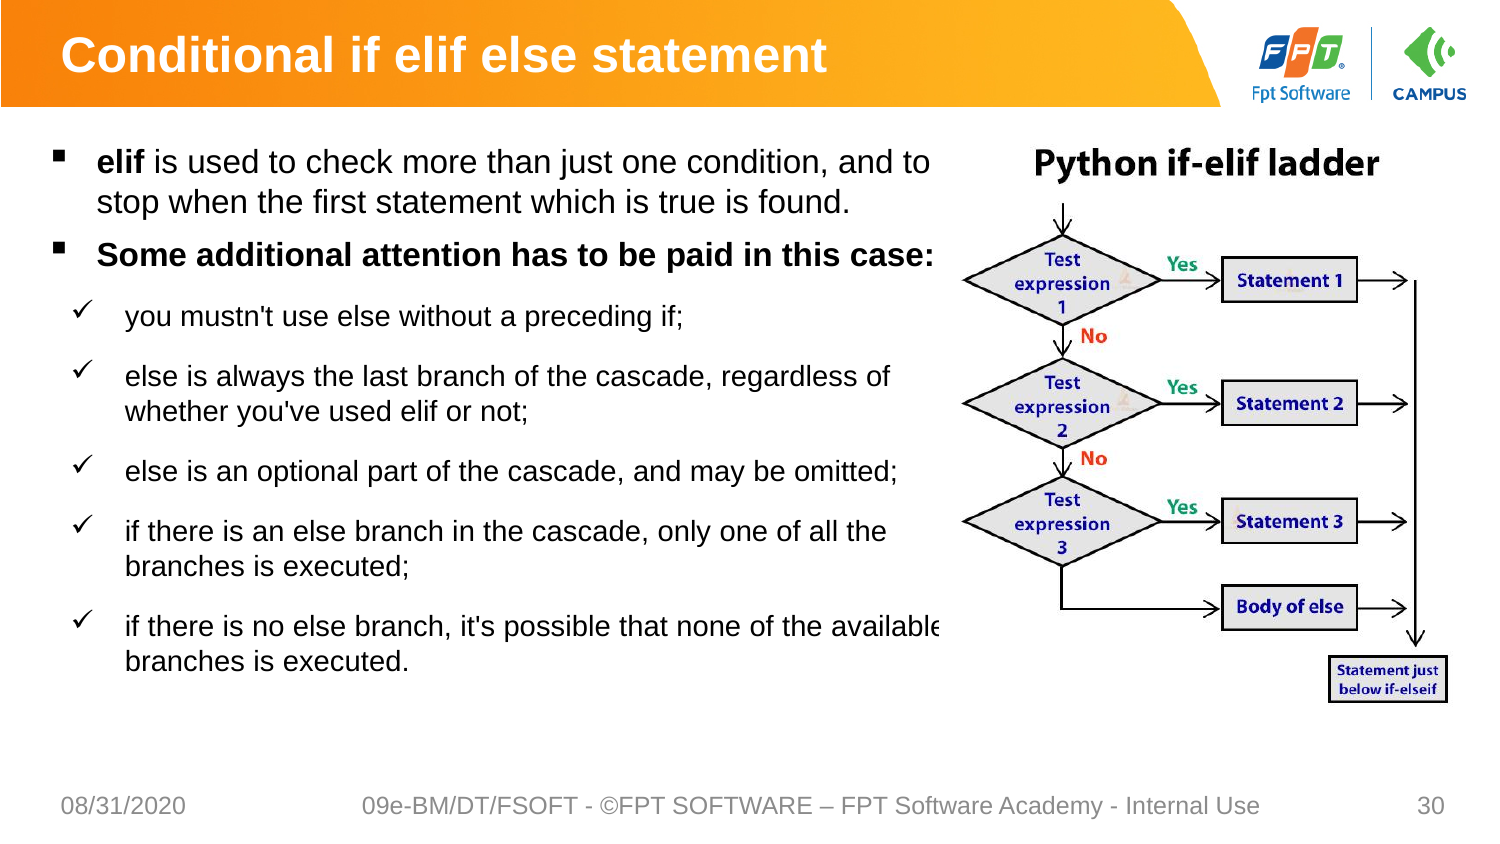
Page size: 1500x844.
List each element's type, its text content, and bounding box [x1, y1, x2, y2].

picture [1, 0, 1499, 844]
footer 09e-BM/DT/FSOFT - ©FPT SOFTWARE – FPT Software Academy - Internal Use [289, 782, 1335, 827]
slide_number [45, 782, 270, 827]
slide_number 30 [1350, 782, 1461, 827]
text_box elif is used to check more than just one condition, and to stop when the first statement which is true is found. Some additional attention has to be paid in this case: you mustn't use else without a preceding if; else is always the last branch of the cascade, regardless of whether you've used elif or not; else is an optional part of the cascade, and may be omitted; if there is an else branch in the cascade, only one of all the branches is executed; if there is no else branch, it's possible that none of the available branches is executed. [34, 125, 966, 758]
title Conditional if elif else statement [45, 0, 1176, 106]
